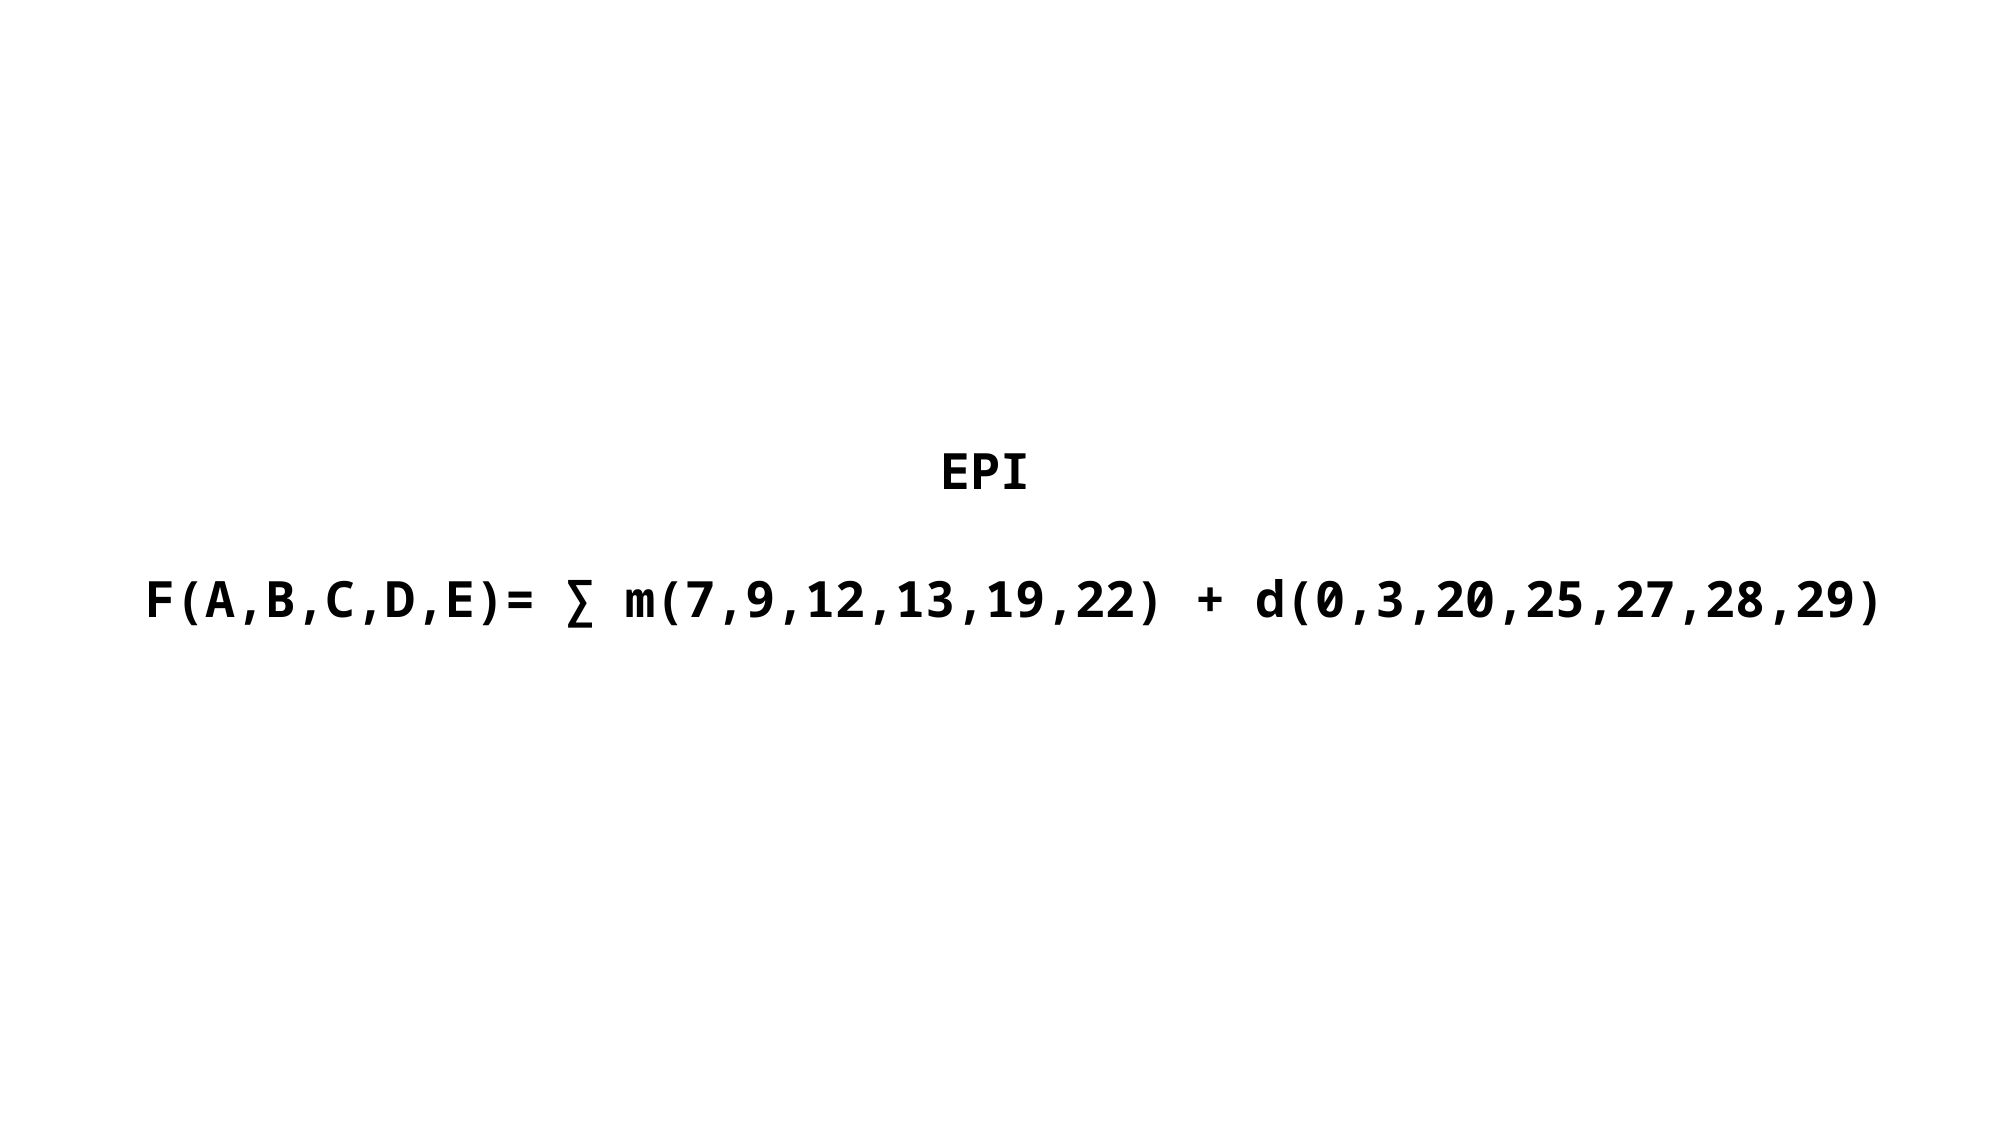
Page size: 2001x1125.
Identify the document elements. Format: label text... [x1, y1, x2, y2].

text_box EPI [26, 422, 1945, 507]
text_box F(A,B,C,D,E)= ∑ m(7,9,12,13,19,22) + d(0,3,20,25,27,28,29) [56, 551, 1975, 636]
